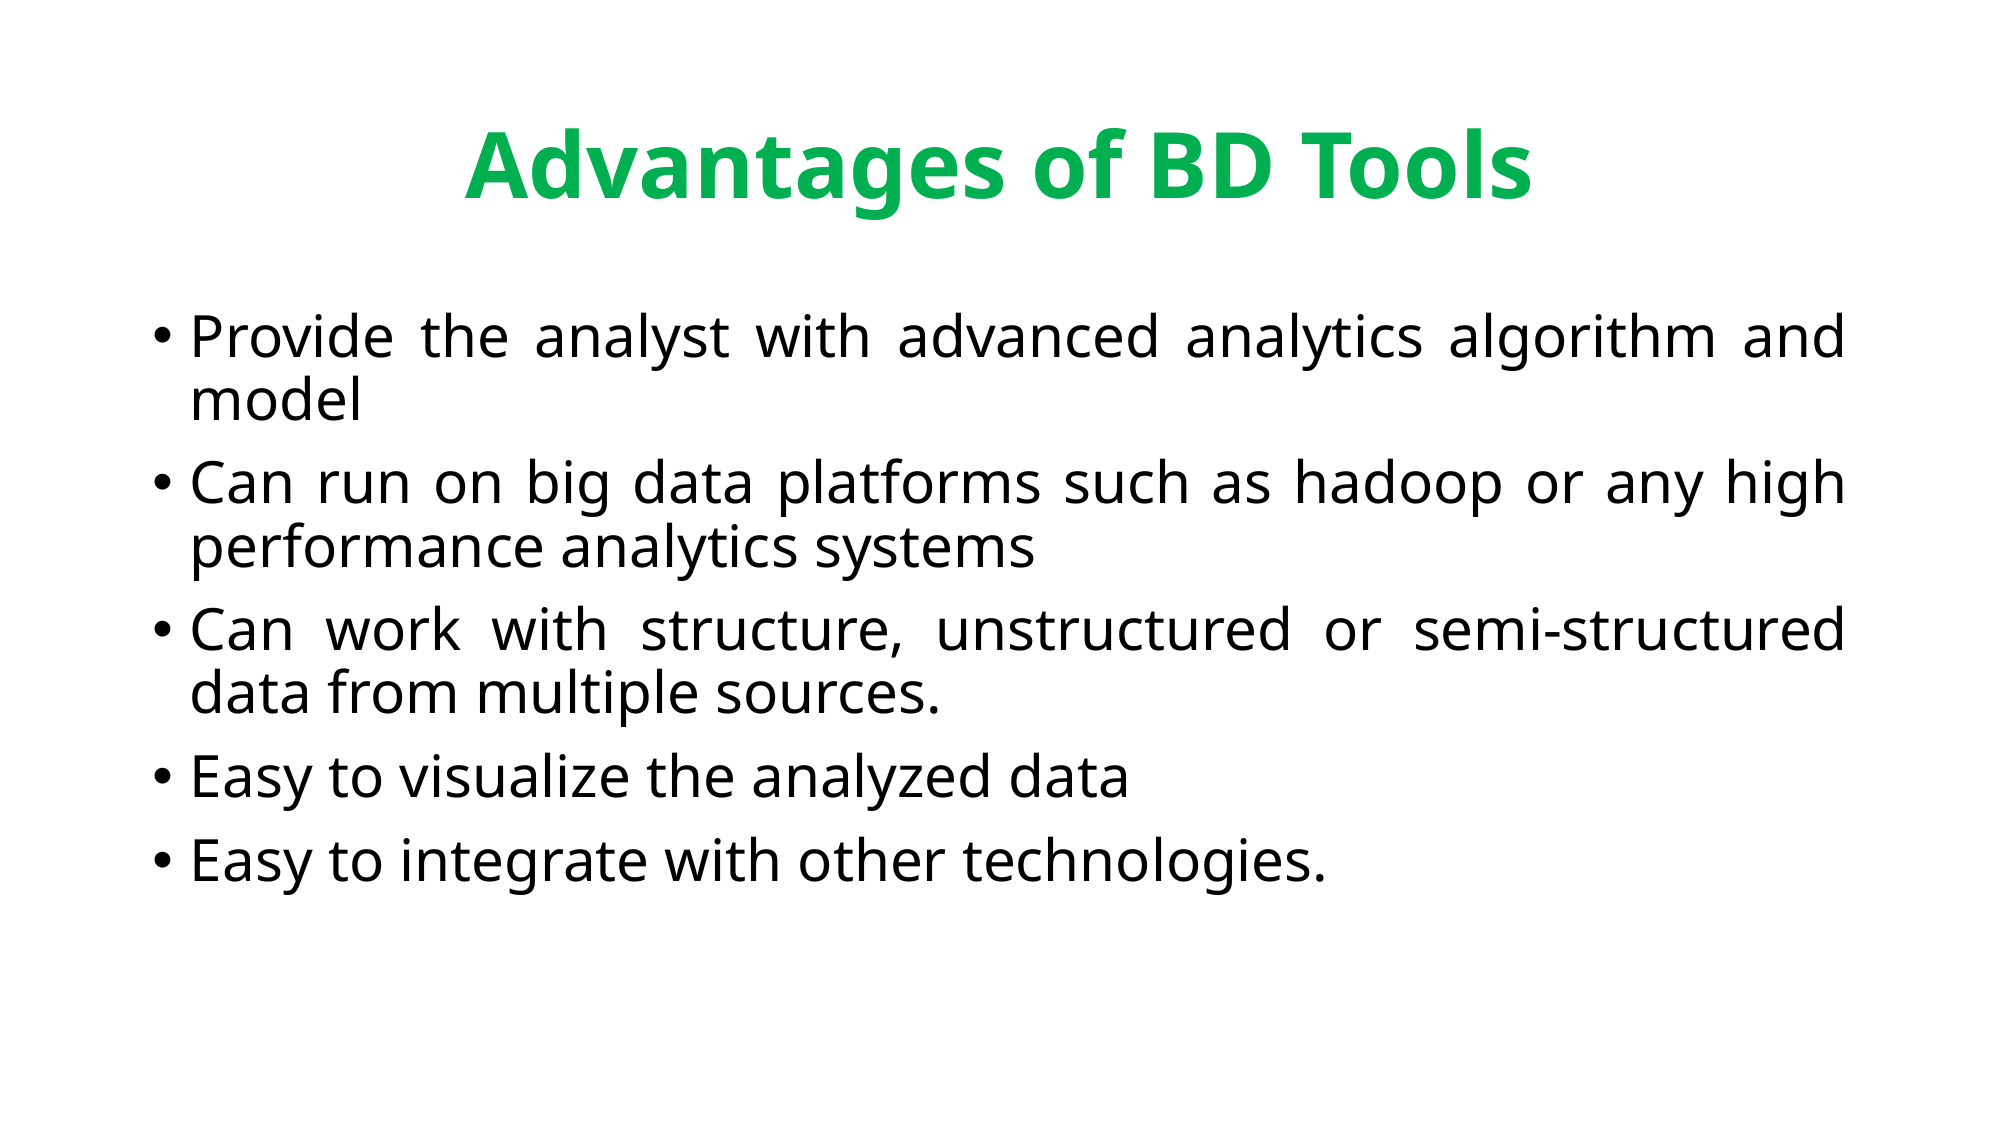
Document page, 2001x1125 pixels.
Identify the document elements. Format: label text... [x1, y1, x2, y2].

title Advantages of BD Tools [137, 59, 1863, 278]
list Provide the analyst with advanced analytics algorithm and model Can run on big data platforms such as hadoop or any high performance analytics systems Can work with structure, unstructured or semi-structured data from multiple sources. Easy to visualize the analyzed data Easy to integrate with other technologies. [137, 299, 1863, 1014]
